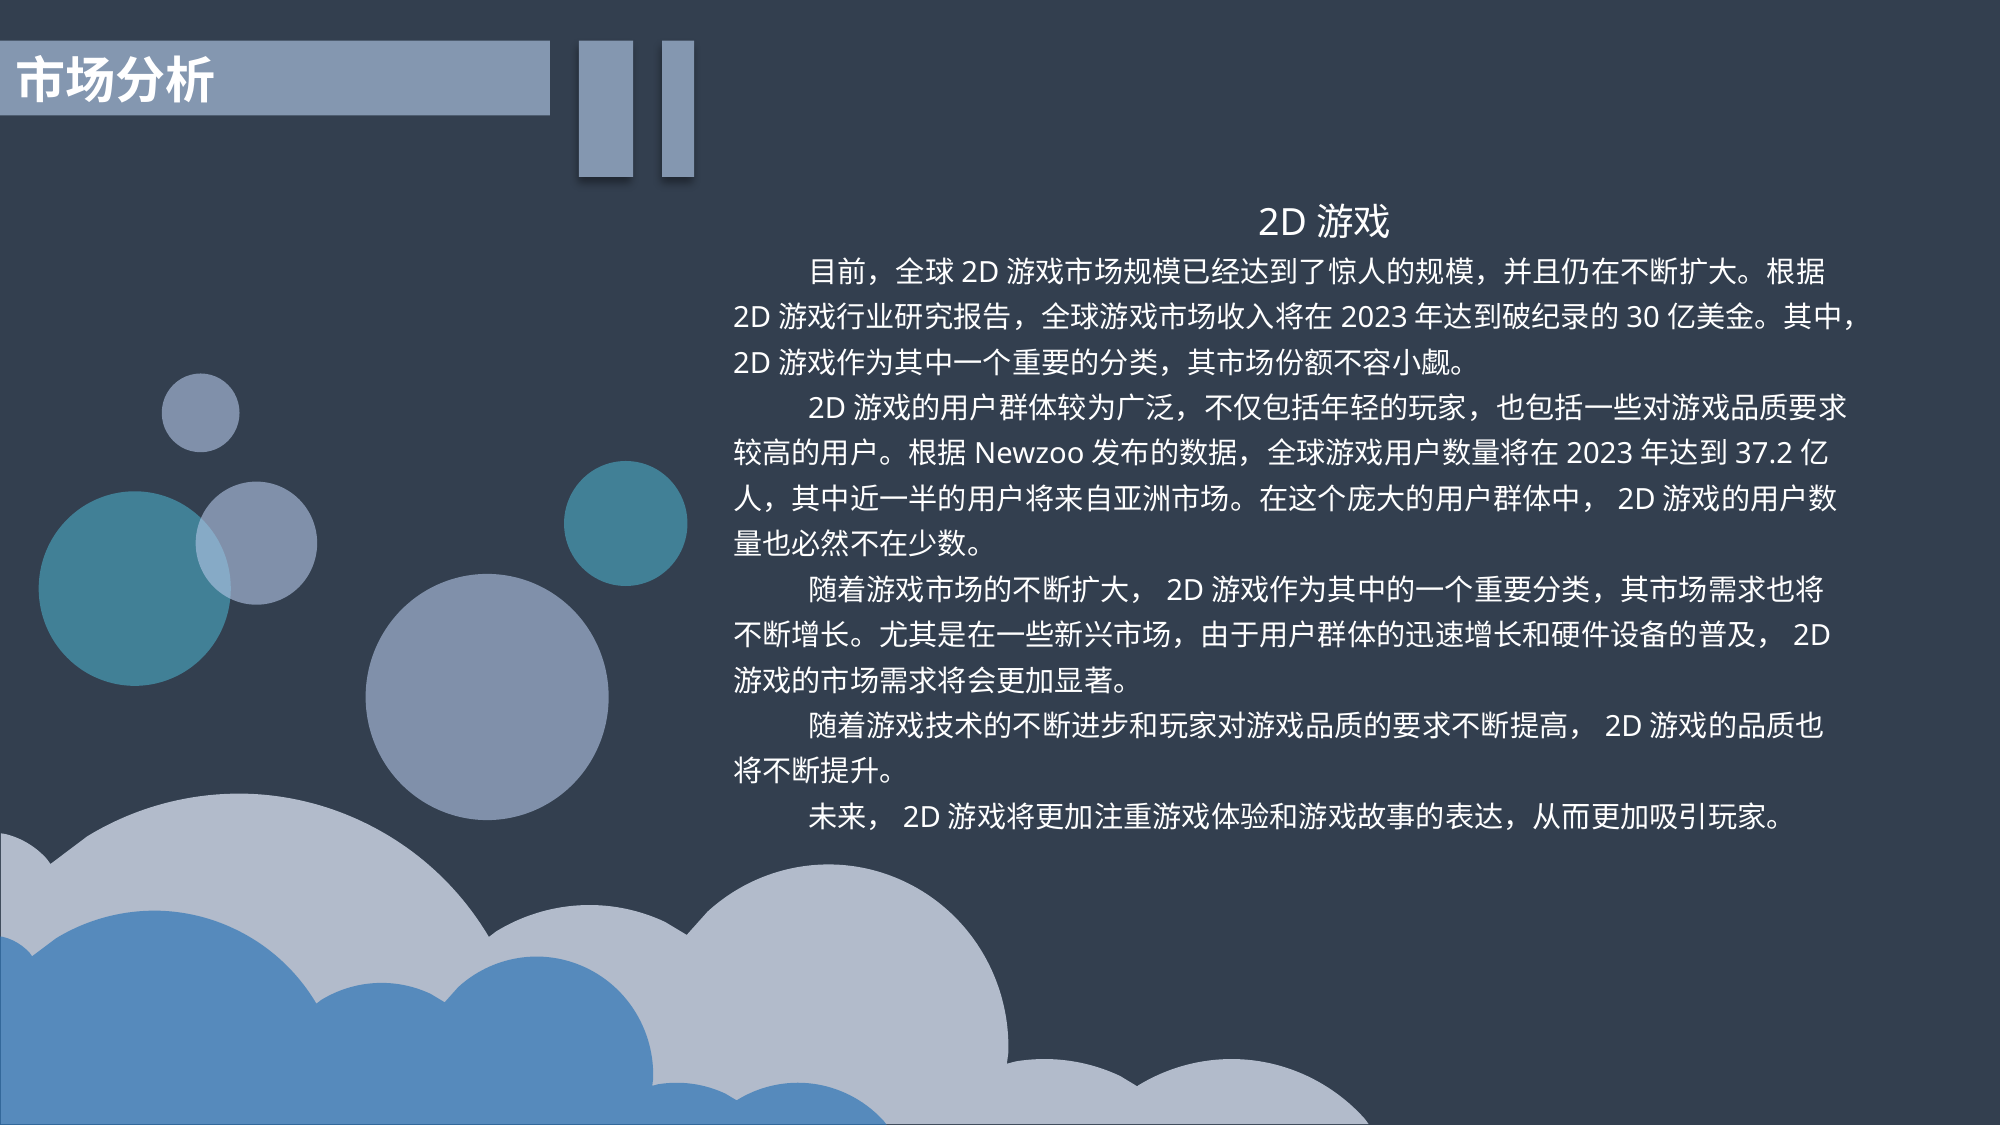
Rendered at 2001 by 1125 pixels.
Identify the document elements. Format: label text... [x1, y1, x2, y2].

text_box [0, 910, 888, 1125]
text_box [161, 372, 241, 453]
text_box [0, 793, 1370, 1125]
text_box 市场分析 [0, 40, 550, 116]
text_box [195, 481, 318, 606]
text_box 2D游戏 目前，全球2D游戏市场规模已经达到了惊人的规模，并且仍在不断扩大。根据2D游戏行业研究报告，全球游戏市场收入将在2023年达到破纪录的30亿美金。其中，2D游戏作为其中一个重要的分类，其市场份额不容小觑。 2D游戏的用户群体较为广泛，不仅包括年轻的玩家，也包括一些对游戏品质要求较高的用户。根据Newzoo发布的数据，全球游戏用户数量将在2023年达到37.2亿人，其中近一半的用户将来自亚洲市场。在这个庞大的用户群体中，2D游戏的用户数量也必然不在少数。 随着游戏市场的不断扩大，2D游戏作为其中的一个重要分类，其市场需求也将不断增长。尤其是在一些新兴市场，由于用户群体的迅速增长和硬件设备的普及，2D游戏的市场需求将会更加显著。 随着游戏技术的不断进步和玩家对游戏品质的要求不断提高，2D游戏的品质也将不断提升。 未来，2D游戏将更加注重游戏体验和游戏故事的表达，从而更加吸引玩家。 [718, 176, 1866, 858]
text_box [38, 490, 231, 687]
text_box [661, 39, 695, 178]
text_box [365, 573, 610, 821]
text_box [563, 460, 688, 587]
text_box [578, 39, 634, 178]
